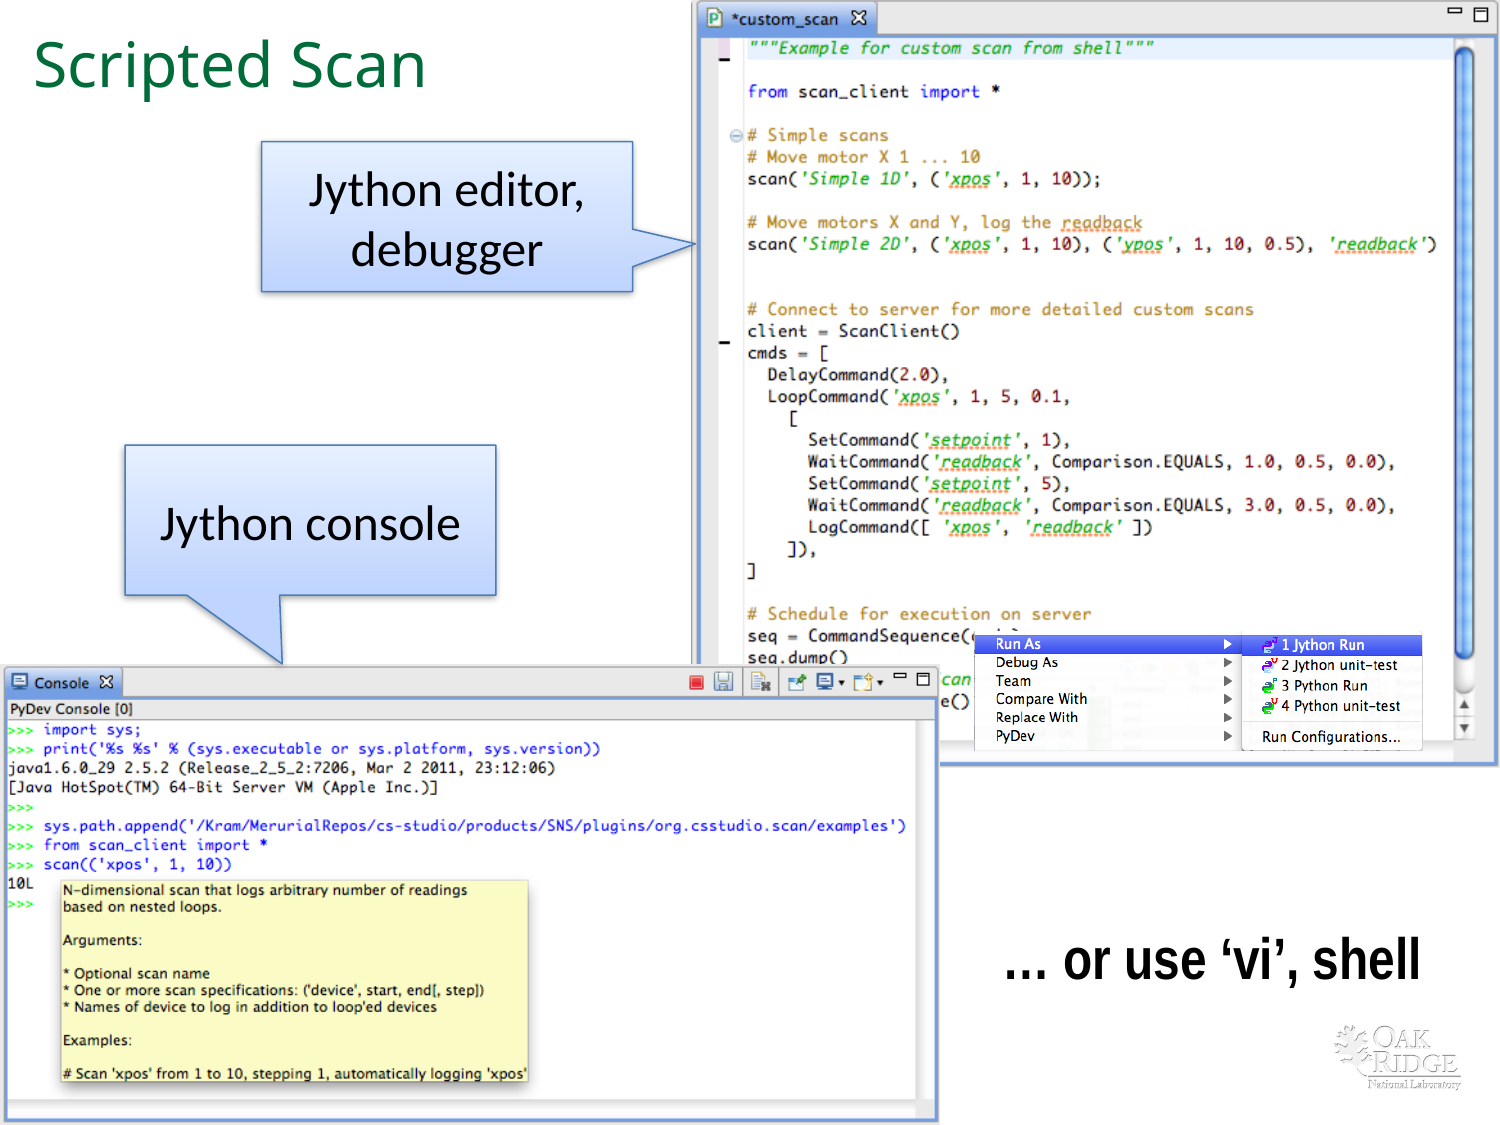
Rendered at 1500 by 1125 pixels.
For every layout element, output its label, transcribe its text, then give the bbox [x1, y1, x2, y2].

list … or use ‘vi’, shell [987, 921, 1455, 1030]
picture [0, 0, 1500, 1125]
text_box Jython editor, debugger [260, 140, 686, 293]
title Scripted Scan [17, 28, 686, 111]
text_box Jython console [124, 444, 497, 662]
picture [1325, 1019, 1472, 1095]
